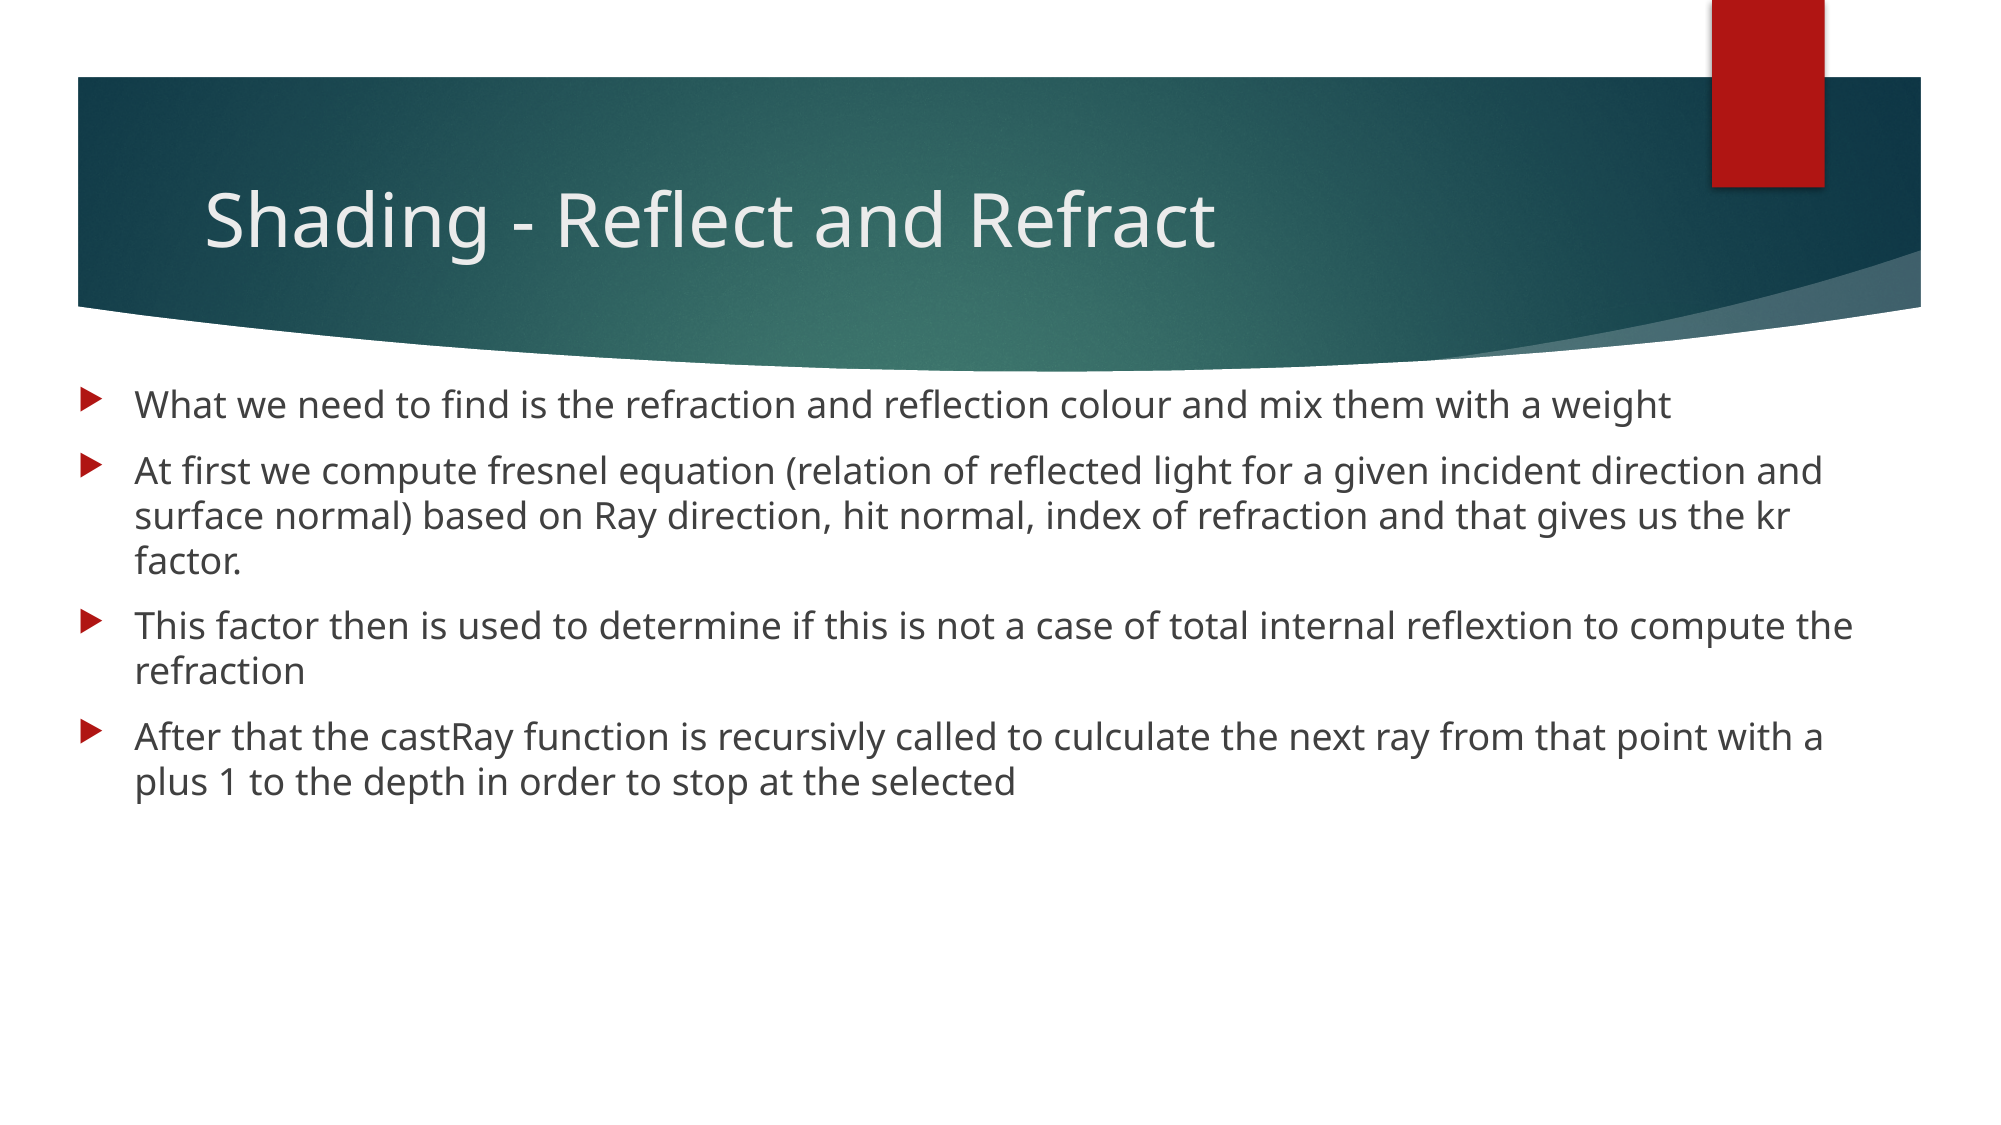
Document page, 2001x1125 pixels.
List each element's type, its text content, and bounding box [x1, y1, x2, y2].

title Shading - Reflect and Refract [189, 159, 1638, 276]
list What we need to find is the refraction and reflection colour and mix them with a weight At first we compute fresnel equation (relation of reflected light for a given incident direction and surface normal) based on Ray direction, hit normal, index of refraction and that gives us the kr factor. This factor then is used to determine if this is not a case of total internal reflextion to compute the refraction After that the castRay function is recursivly called to culculate the next ray from that point with a plus 1 to the depth in order to stop at the selected [63, 373, 1911, 1090]
